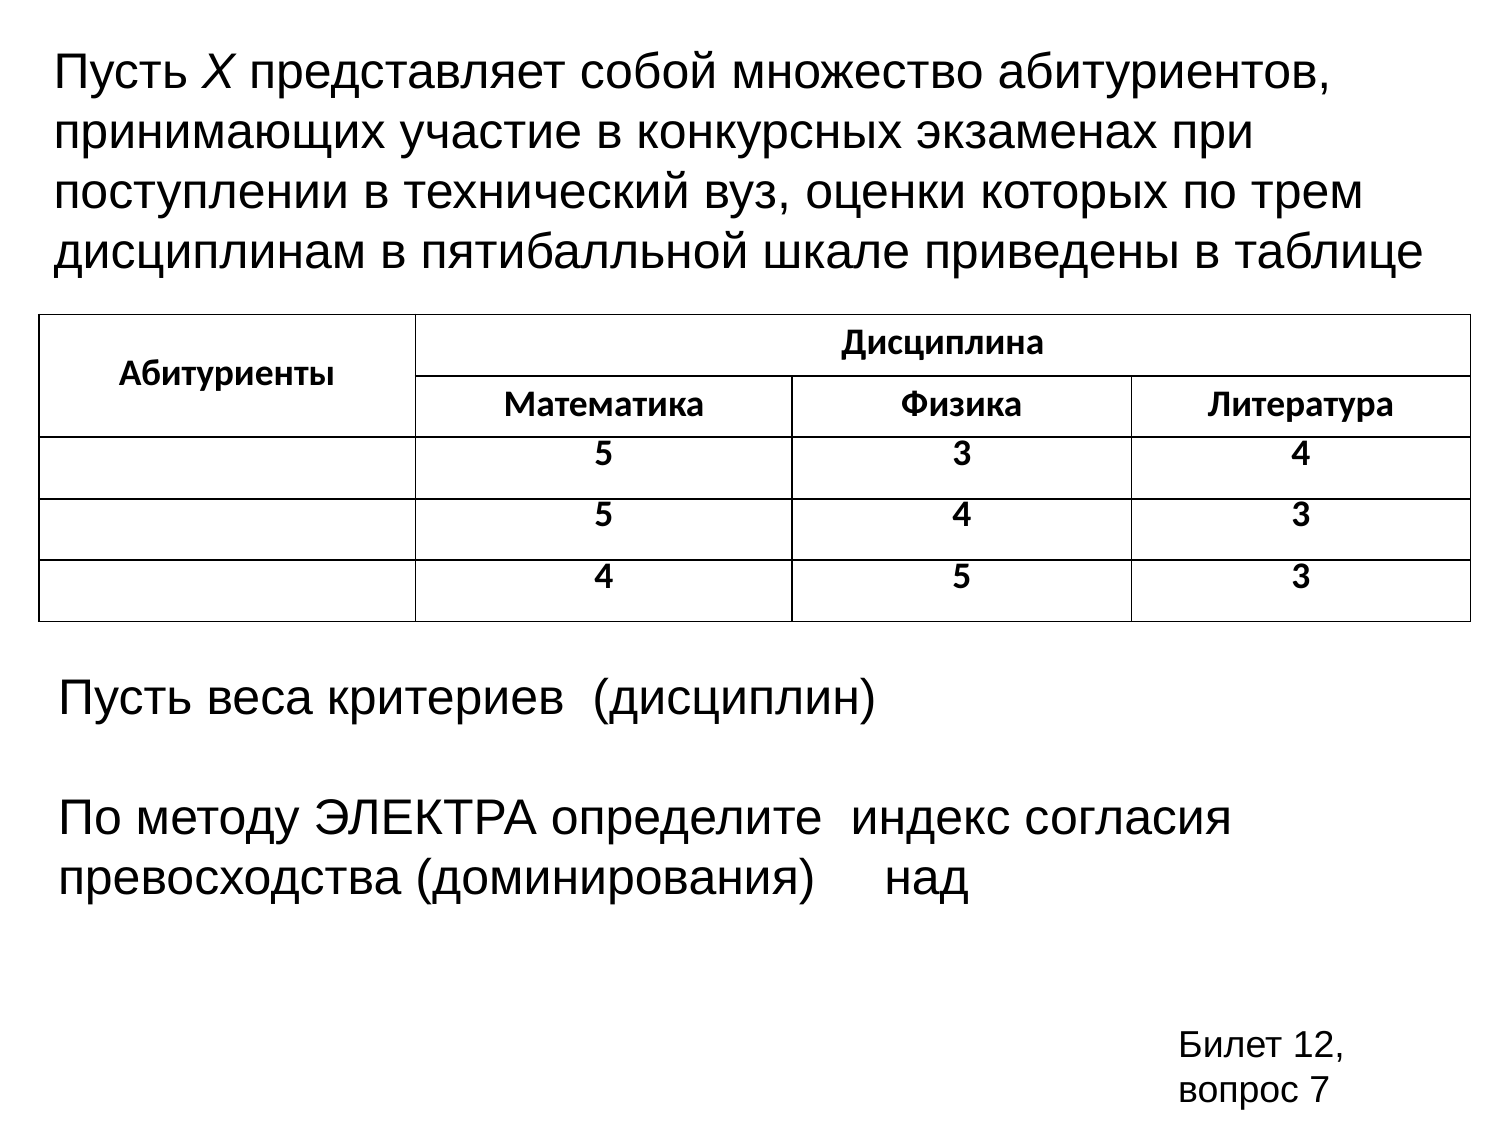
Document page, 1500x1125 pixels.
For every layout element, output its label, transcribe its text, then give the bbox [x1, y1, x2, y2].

text_box Пусть Х представляет собой множество абитуриентов, принимающих участие в конкурсных экзаменах при поступлении в технический вуз, оценки которых по трем дисциплинам в пятибалльной шкале приведены в таблице [38, 30, 1445, 286]
text_box Билет 12, вопрос 7 [1163, 1012, 1388, 1118]
